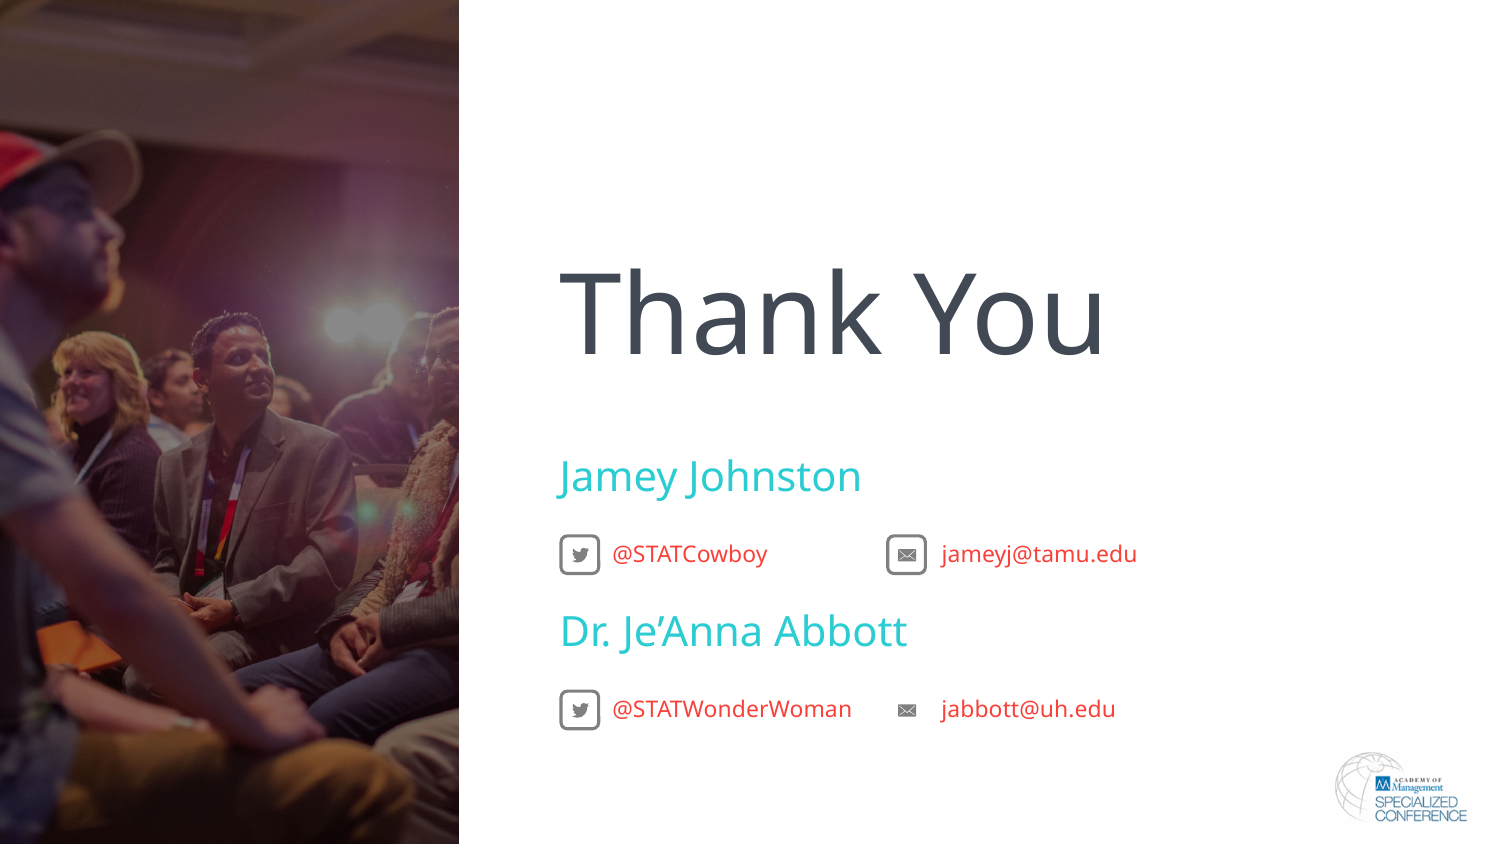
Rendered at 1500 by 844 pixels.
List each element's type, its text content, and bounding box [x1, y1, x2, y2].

list jameyj@tamu.edu [926, 532, 1179, 578]
text_box jabbott@uh.edu [926, 687, 1179, 733]
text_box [560, 690, 599, 730]
subtitle Jamey Johnston [544, 442, 1334, 516]
picture [1329, 746, 1474, 830]
text_box Dr. Je’Anna Abbott [544, 597, 1334, 671]
text_box [898, 549, 917, 562]
text_box @STATWonderWoman [597, 687, 868, 733]
list @STATCowboy [597, 532, 849, 578]
text_box [885, 533, 928, 576]
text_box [560, 535, 599, 574]
text_box [898, 704, 917, 717]
picture [0, 0, 459, 844]
